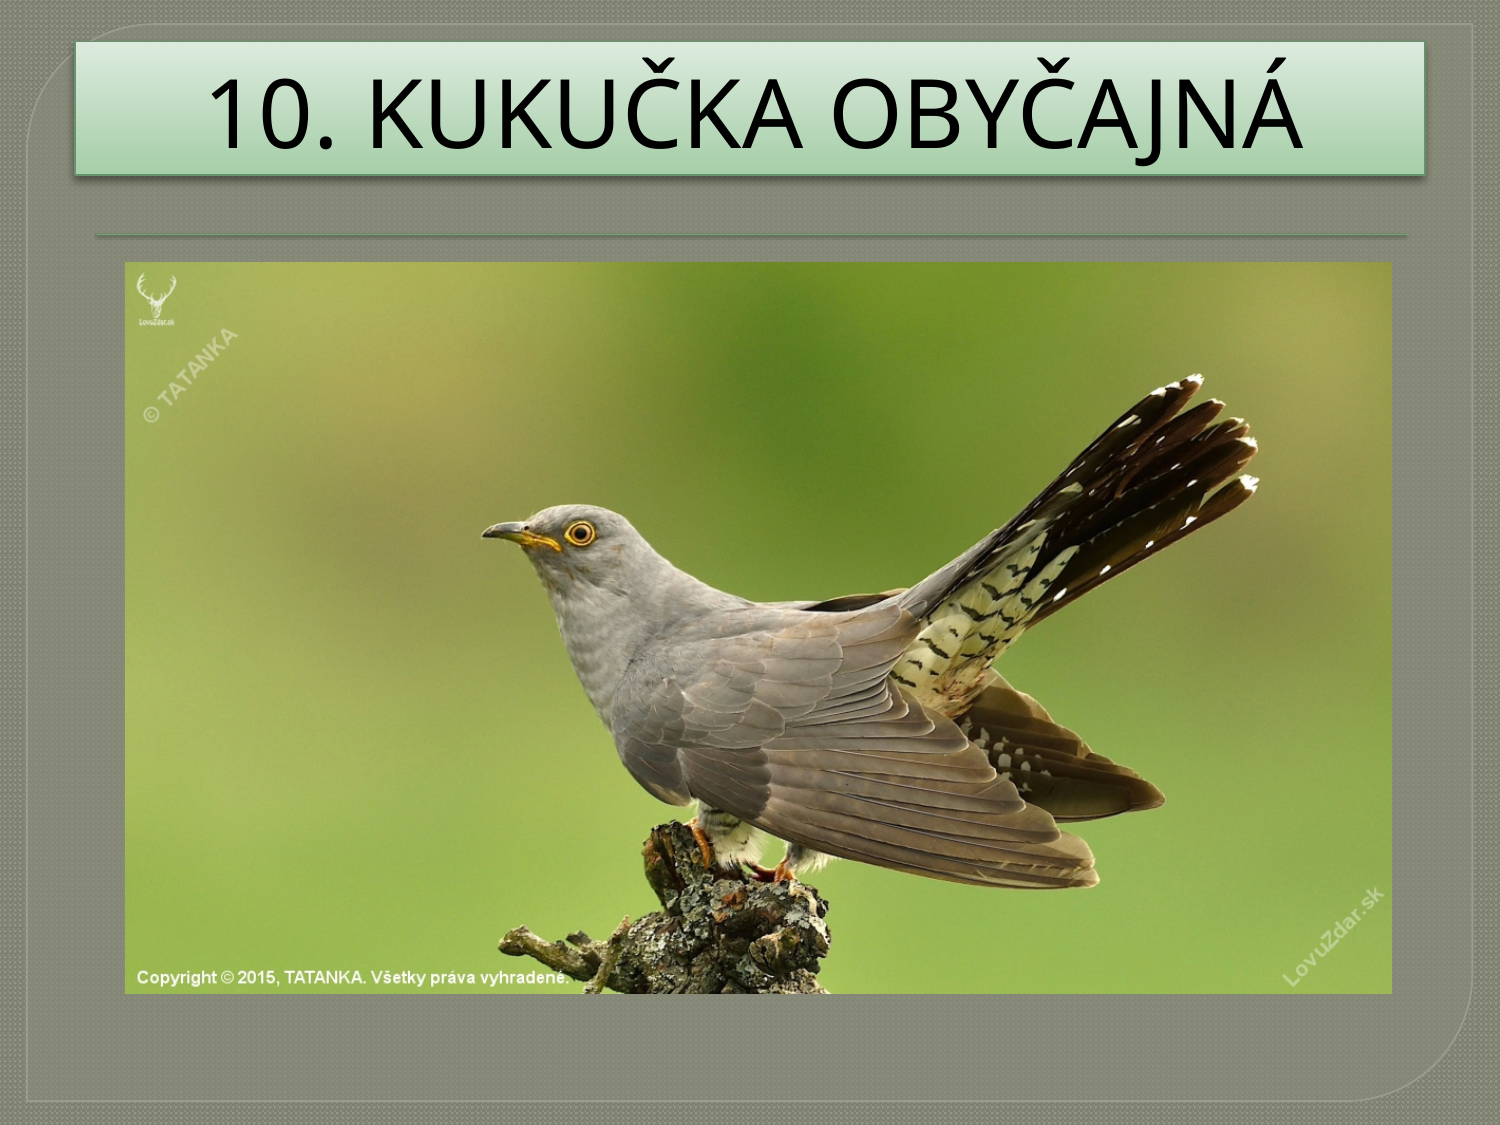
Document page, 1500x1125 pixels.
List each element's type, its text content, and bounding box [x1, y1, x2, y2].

text_box 10. KUKUČKA OBYČAJNÁ [74, 41, 1426, 176]
picture [124, 262, 1392, 994]
